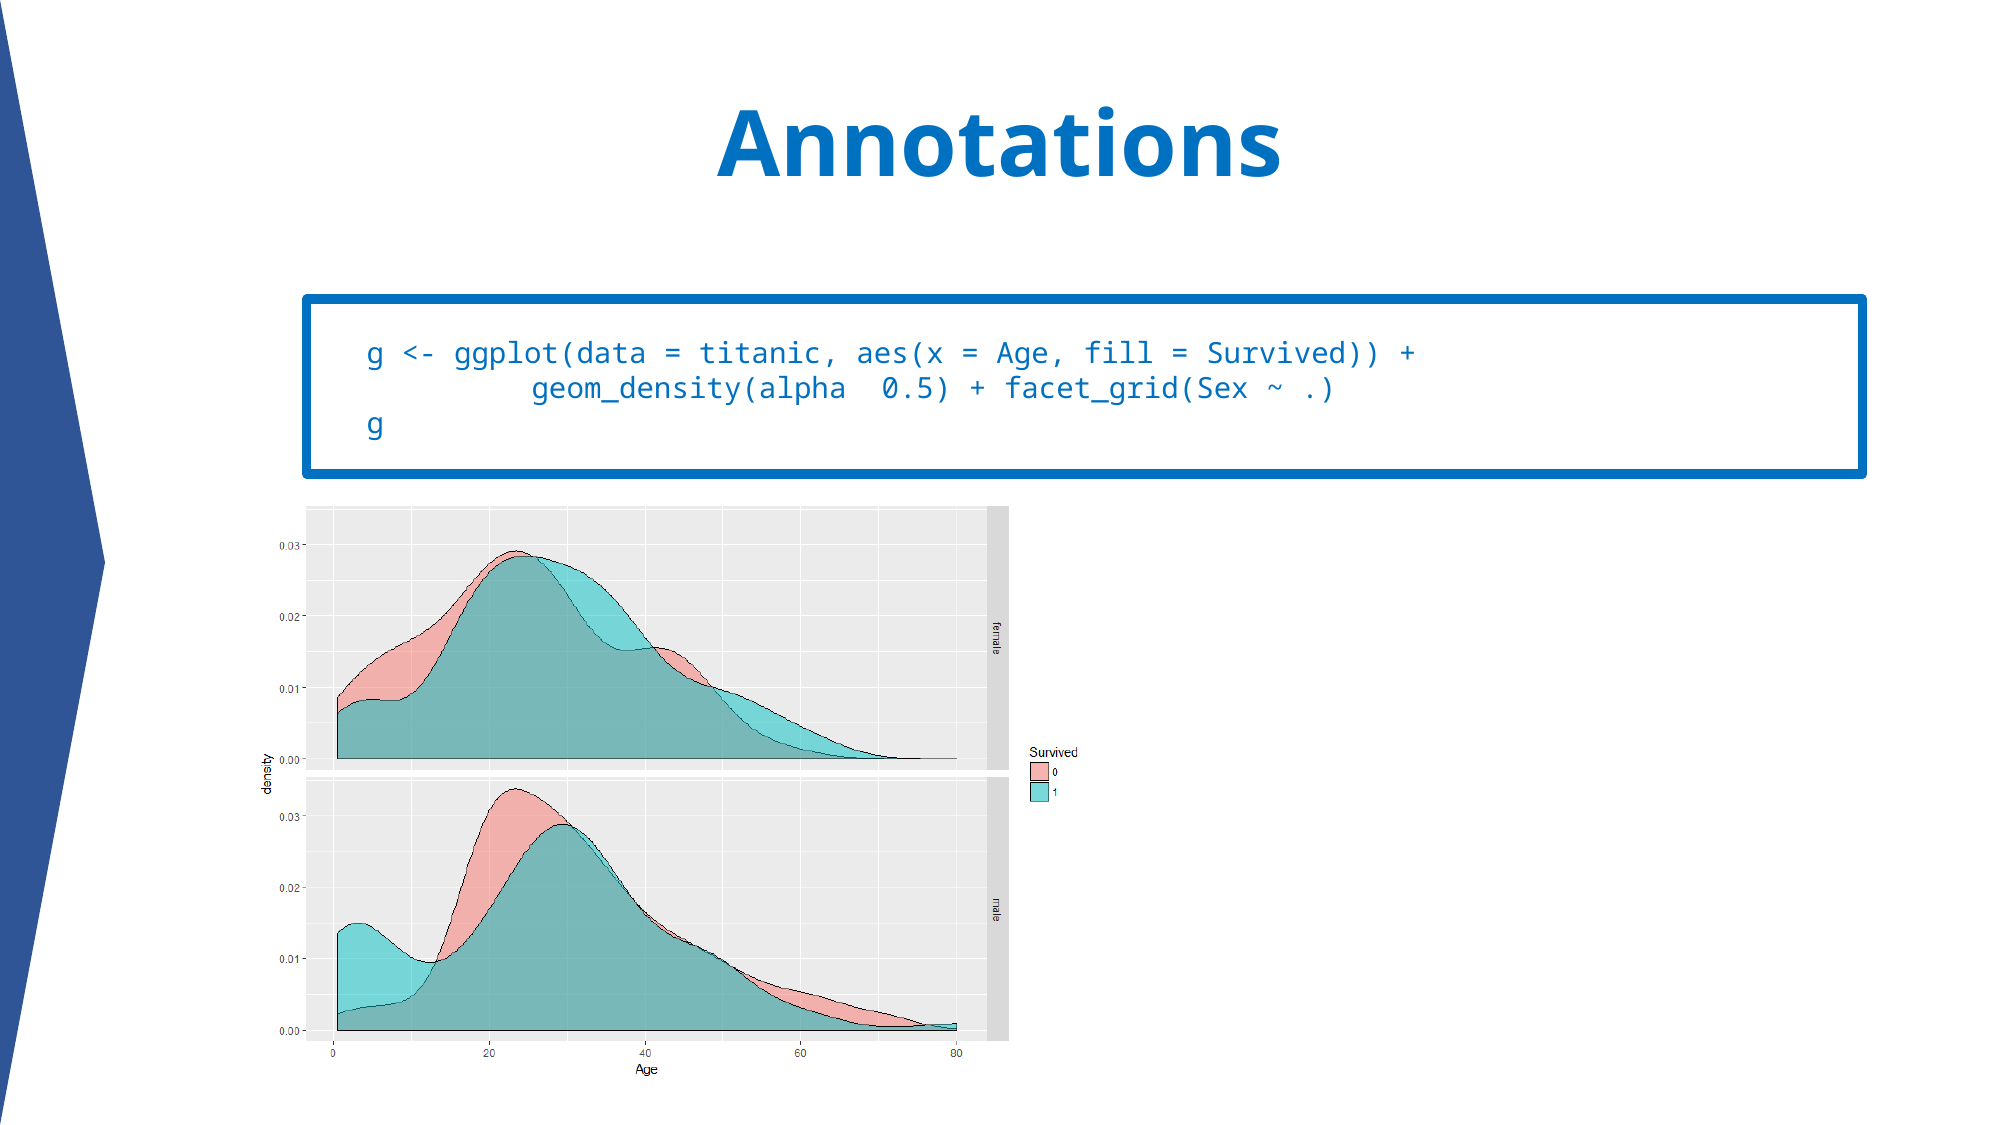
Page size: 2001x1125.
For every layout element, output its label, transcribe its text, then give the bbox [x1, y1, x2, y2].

picture [253, 499, 1091, 1082]
text_box g <- ggplot(data = titanic, aes(x = Age, fill = Survived)) + geom_density(alpha 0.5) + facet_grid(Sex ~ .) g [306, 299, 1863, 475]
title Annotations [137, 38, 1863, 256]
